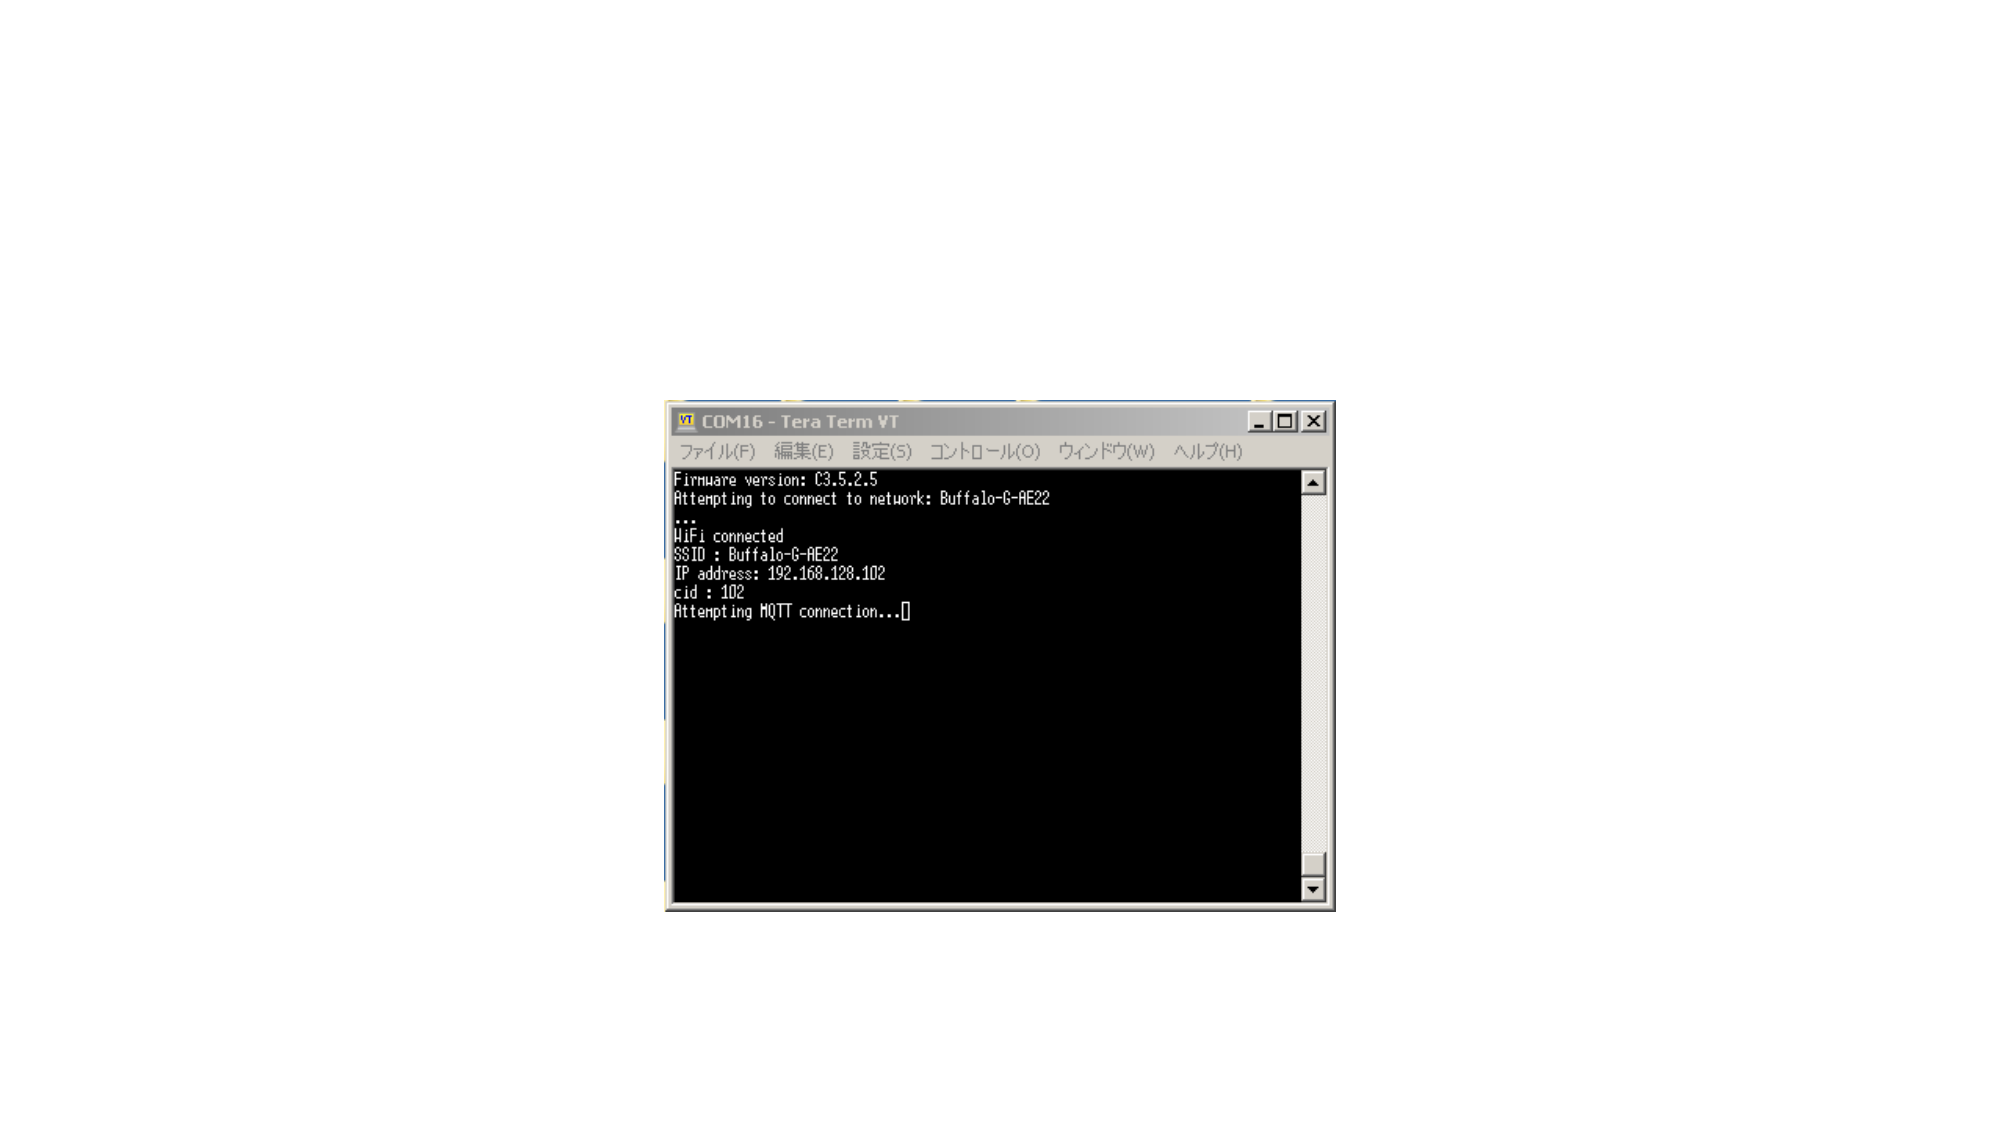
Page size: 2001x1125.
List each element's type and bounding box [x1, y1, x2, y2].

list [664, 400, 1336, 912]
